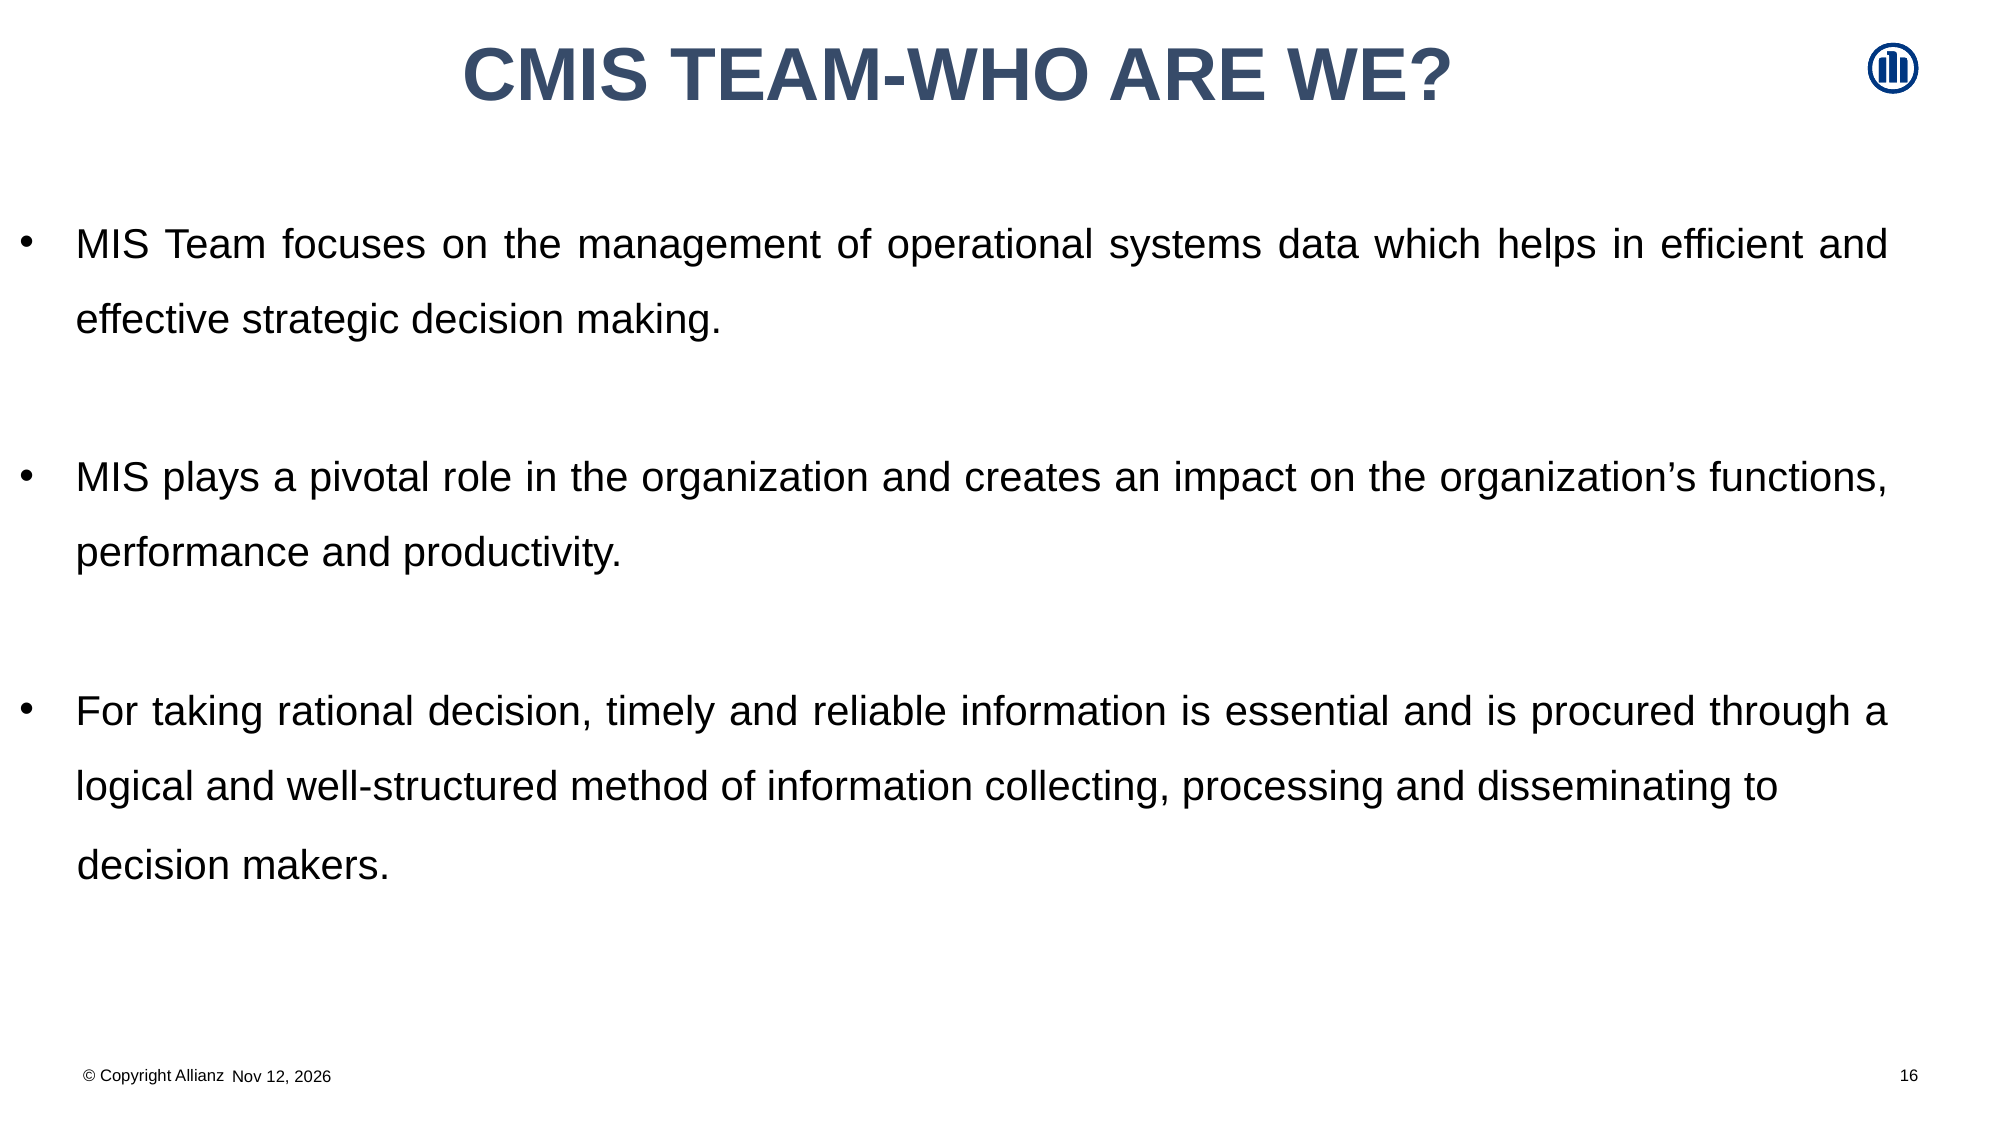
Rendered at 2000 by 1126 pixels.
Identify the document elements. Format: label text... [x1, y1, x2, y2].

title CMIS Team-who are we? [83, 19, 1835, 114]
list MIS Team focuses on the management of operational systems data which helps in efficient and effective strategic decision making. MIS plays a pivotal role in the organization and creates an impact on the organization’s functions, performance and productivity. For taking rational decision, timely and reliable information is essential and is procured through a logical and well-structured method of information collecting, processing and disseminating to decision makers. [19, 137, 1969, 1012]
slide_number 19-Mar-18 [232, 1065, 447, 1086]
slide_number 16 [1834, 1065, 1919, 1126]
